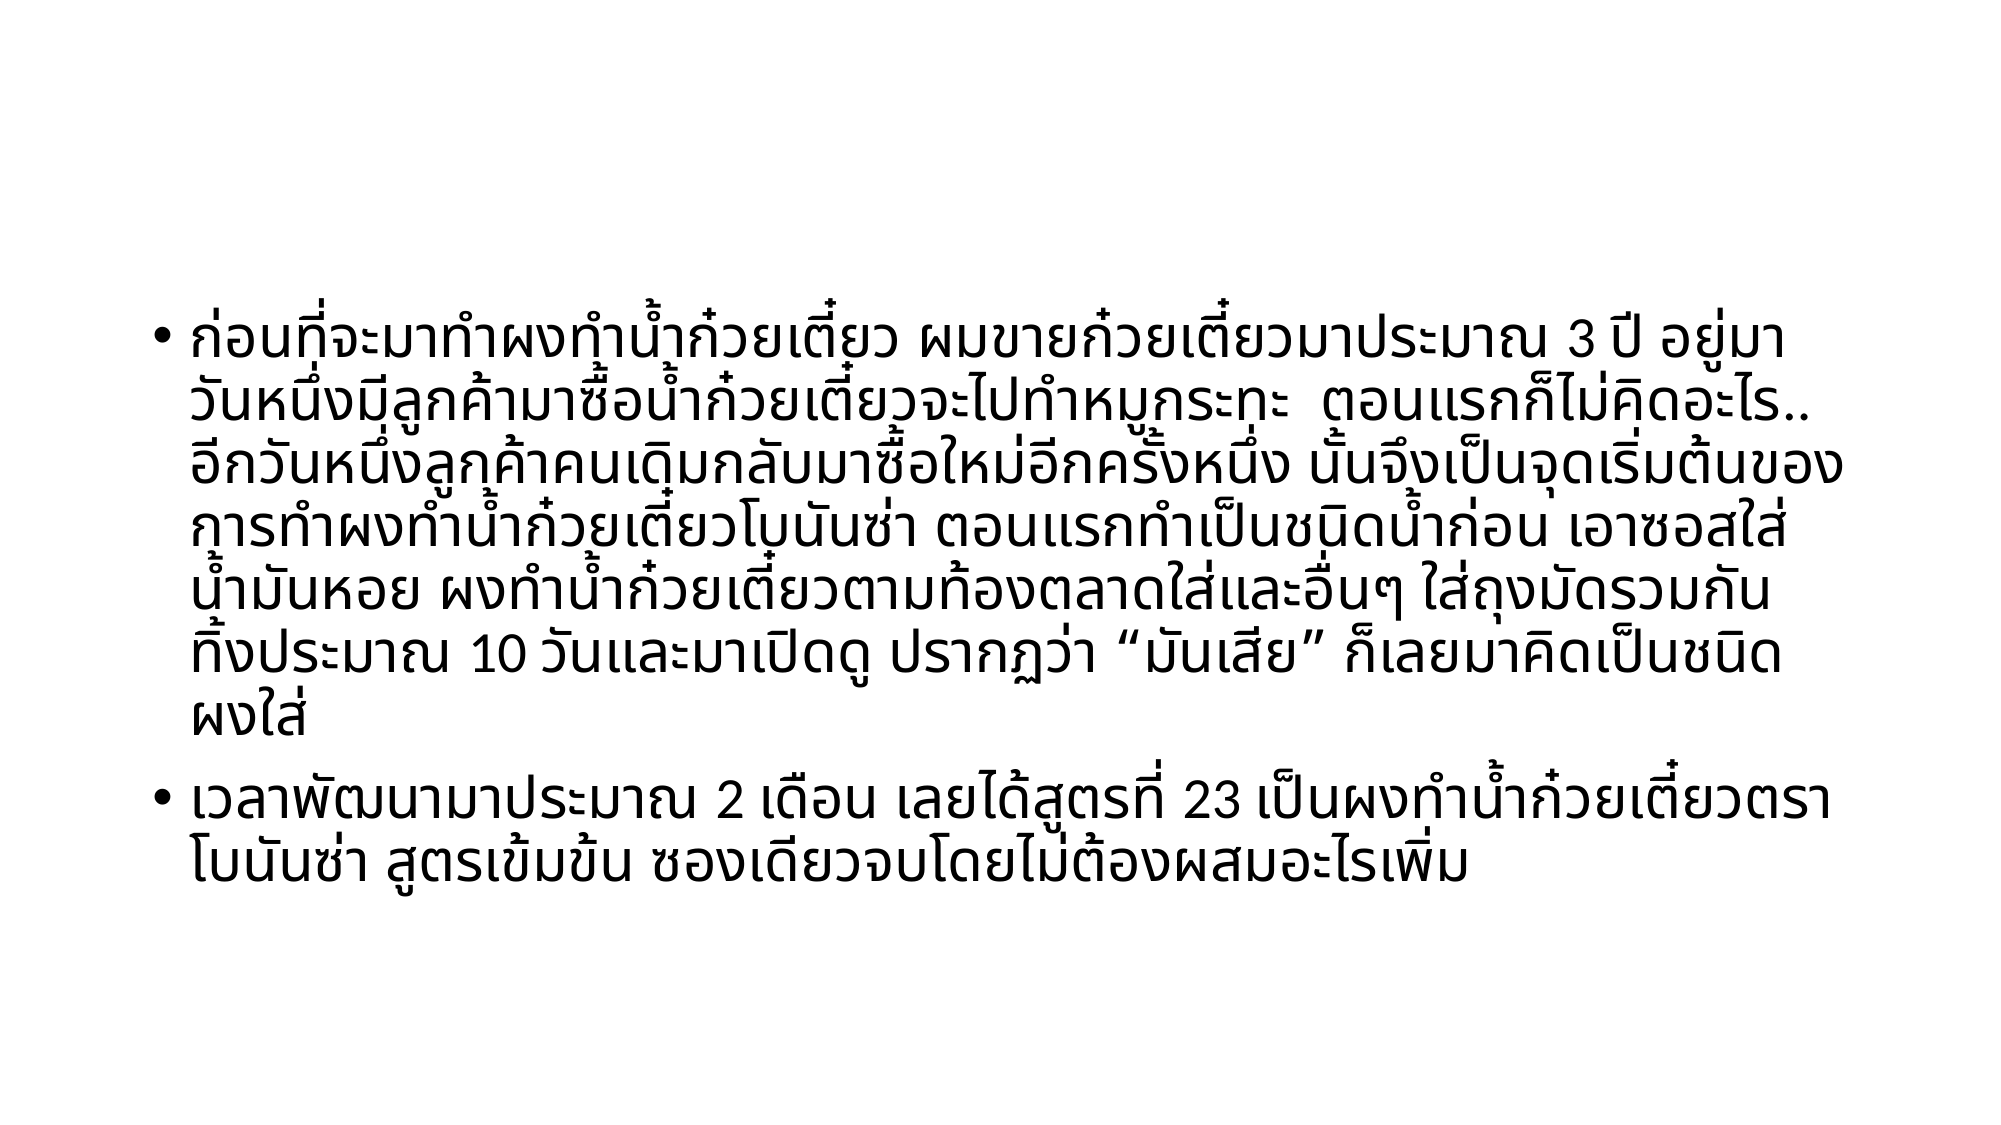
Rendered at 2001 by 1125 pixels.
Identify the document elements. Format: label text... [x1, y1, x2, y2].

list ก่อนที่จะมาทำผงทำน้ำก๋วยเตี๋ยว ผมขายก๋วยเตี๋ยวมาประมาณ 3 ปี อยู่มาวันหนึ่งมีลูกค้ามาซื้อน้ำก๋วยเตี๋ยวจะไปทำหมูกระทะ ตอนแรกก็ไม่คิดอะไร.. อีกวันหนึ่งลูกค้าคนเดิมกลับมาซื้อใหม่อีกครั้งหนึ่ง นั้นจึงเป็นจุดเริ่มต้นของการทำผงทำน้ำก๋วยเตี๋ยวโบนันซ่า ตอนแรกทำเป็นชนิดน้ำก่อน เอาซอสใส่ น้ำมันหอย ผงทำน้ำก๋วยเตี๋ยวตามท้องตลาดใส่และอื่นๆ ใส่ถุงมัดรวมกัน ทิ้งประมาณ 10 วันและมาเปิดดู ปรากฏว่า “มันเสีย” ก็เลยมาคิดเป็นชนิดผงใส่ เวลาพัฒนามาประมาณ 2 เดือน เลยได้สูตรที่ 23 เป็นผงทำน้ำก๋วยเตี๋ยวตราโบนันซ่า สูตรเข้มข้น ซองเดียวจบโดยไม่ต้องผสมอะไรเพิ่ม [137, 299, 1863, 1014]
